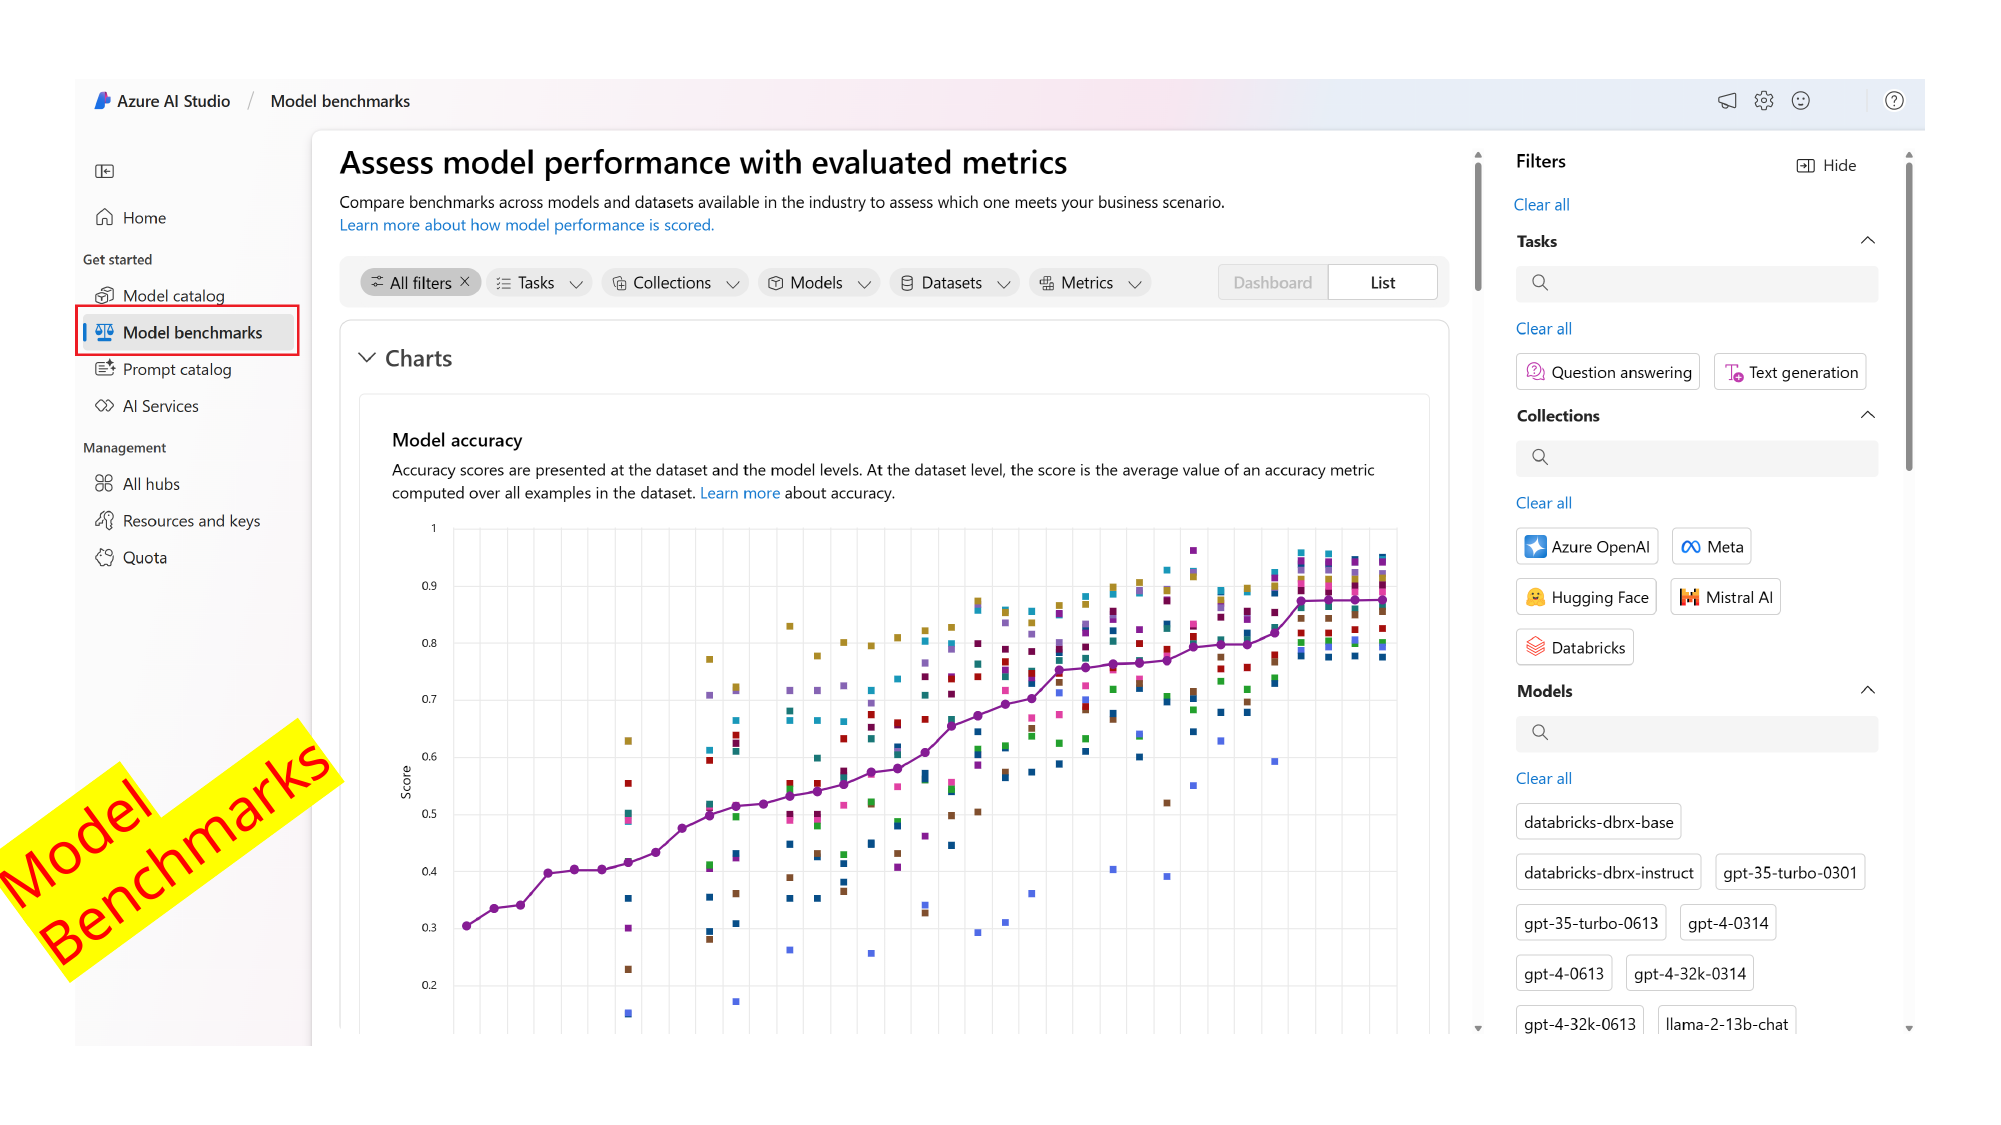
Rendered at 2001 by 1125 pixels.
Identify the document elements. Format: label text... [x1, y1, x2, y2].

picture [74, 78, 1926, 1047]
text_box Model Benchmarks [0, 790, 74, 994]
